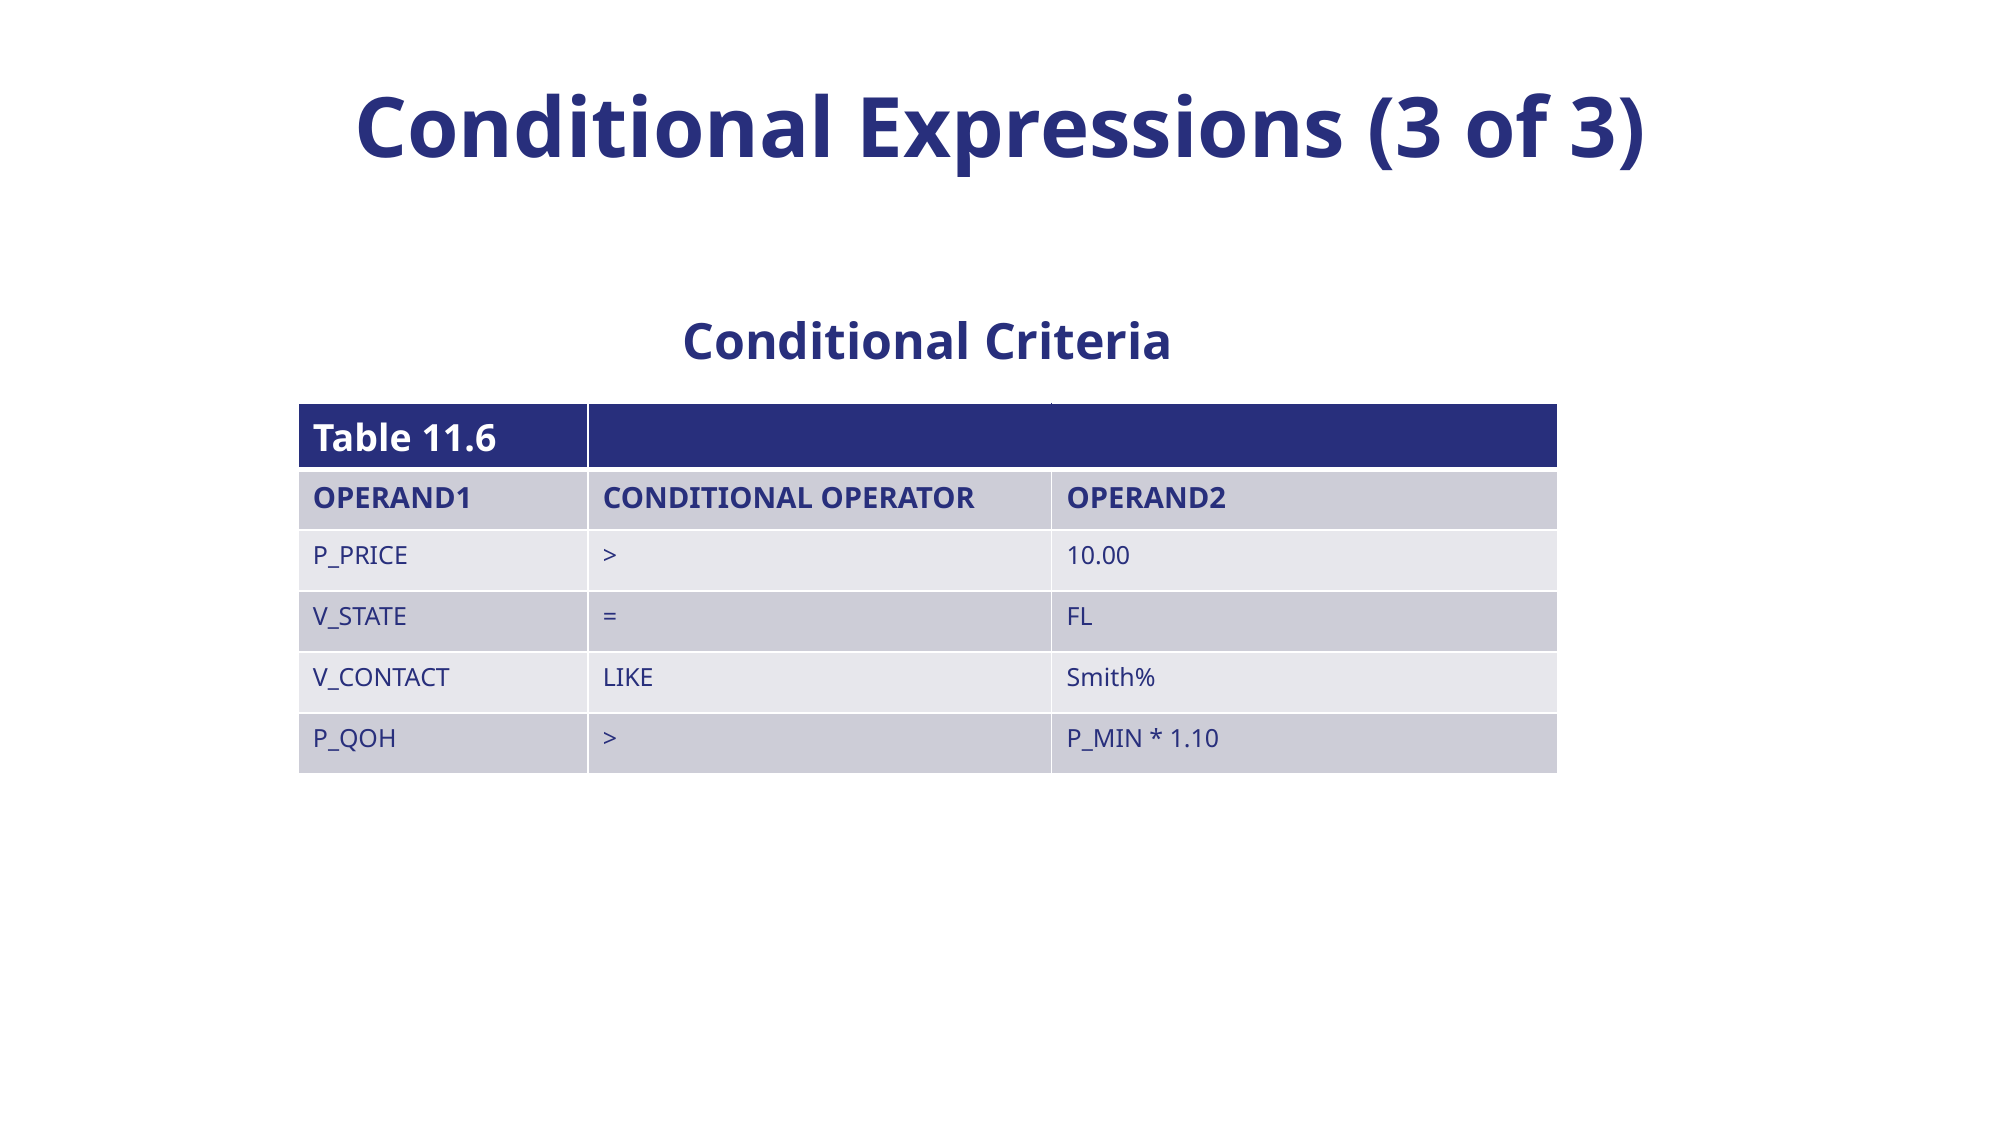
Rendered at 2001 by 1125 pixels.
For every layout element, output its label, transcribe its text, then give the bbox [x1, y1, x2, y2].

table_cell 10.00 [1052, 531, 1557, 590]
table_cell P_PRICE [299, 531, 587, 590]
table_cell CONDITIONAL OPERATOR [589, 472, 1051, 529]
table_cell = [589, 592, 1051, 651]
table_cell > [589, 531, 1051, 590]
table_cell > [589, 714, 1051, 773]
table_cell LIKE [589, 653, 1051, 712]
title Conditional Expressions (3 of 3) [78, 77, 1923, 278]
table_header [589, 404, 1051, 467]
table_cell P_MIN * 1.10 [1052, 714, 1557, 773]
table_cell OPERAND1 [299, 472, 587, 529]
table_cell Smith% [1052, 653, 1557, 712]
table_cell FL [1052, 592, 1557, 651]
table_header Table 11.6 [299, 404, 587, 467]
table_cell OPERAND2 [1052, 472, 1557, 529]
text_box Conditional Criteria [354, 302, 1502, 378]
table_cell V_STATE [299, 592, 587, 651]
table_cell V_CONTACT [299, 653, 587, 712]
table_header [1052, 404, 1557, 467]
table_cell P_QOH [299, 714, 587, 773]
